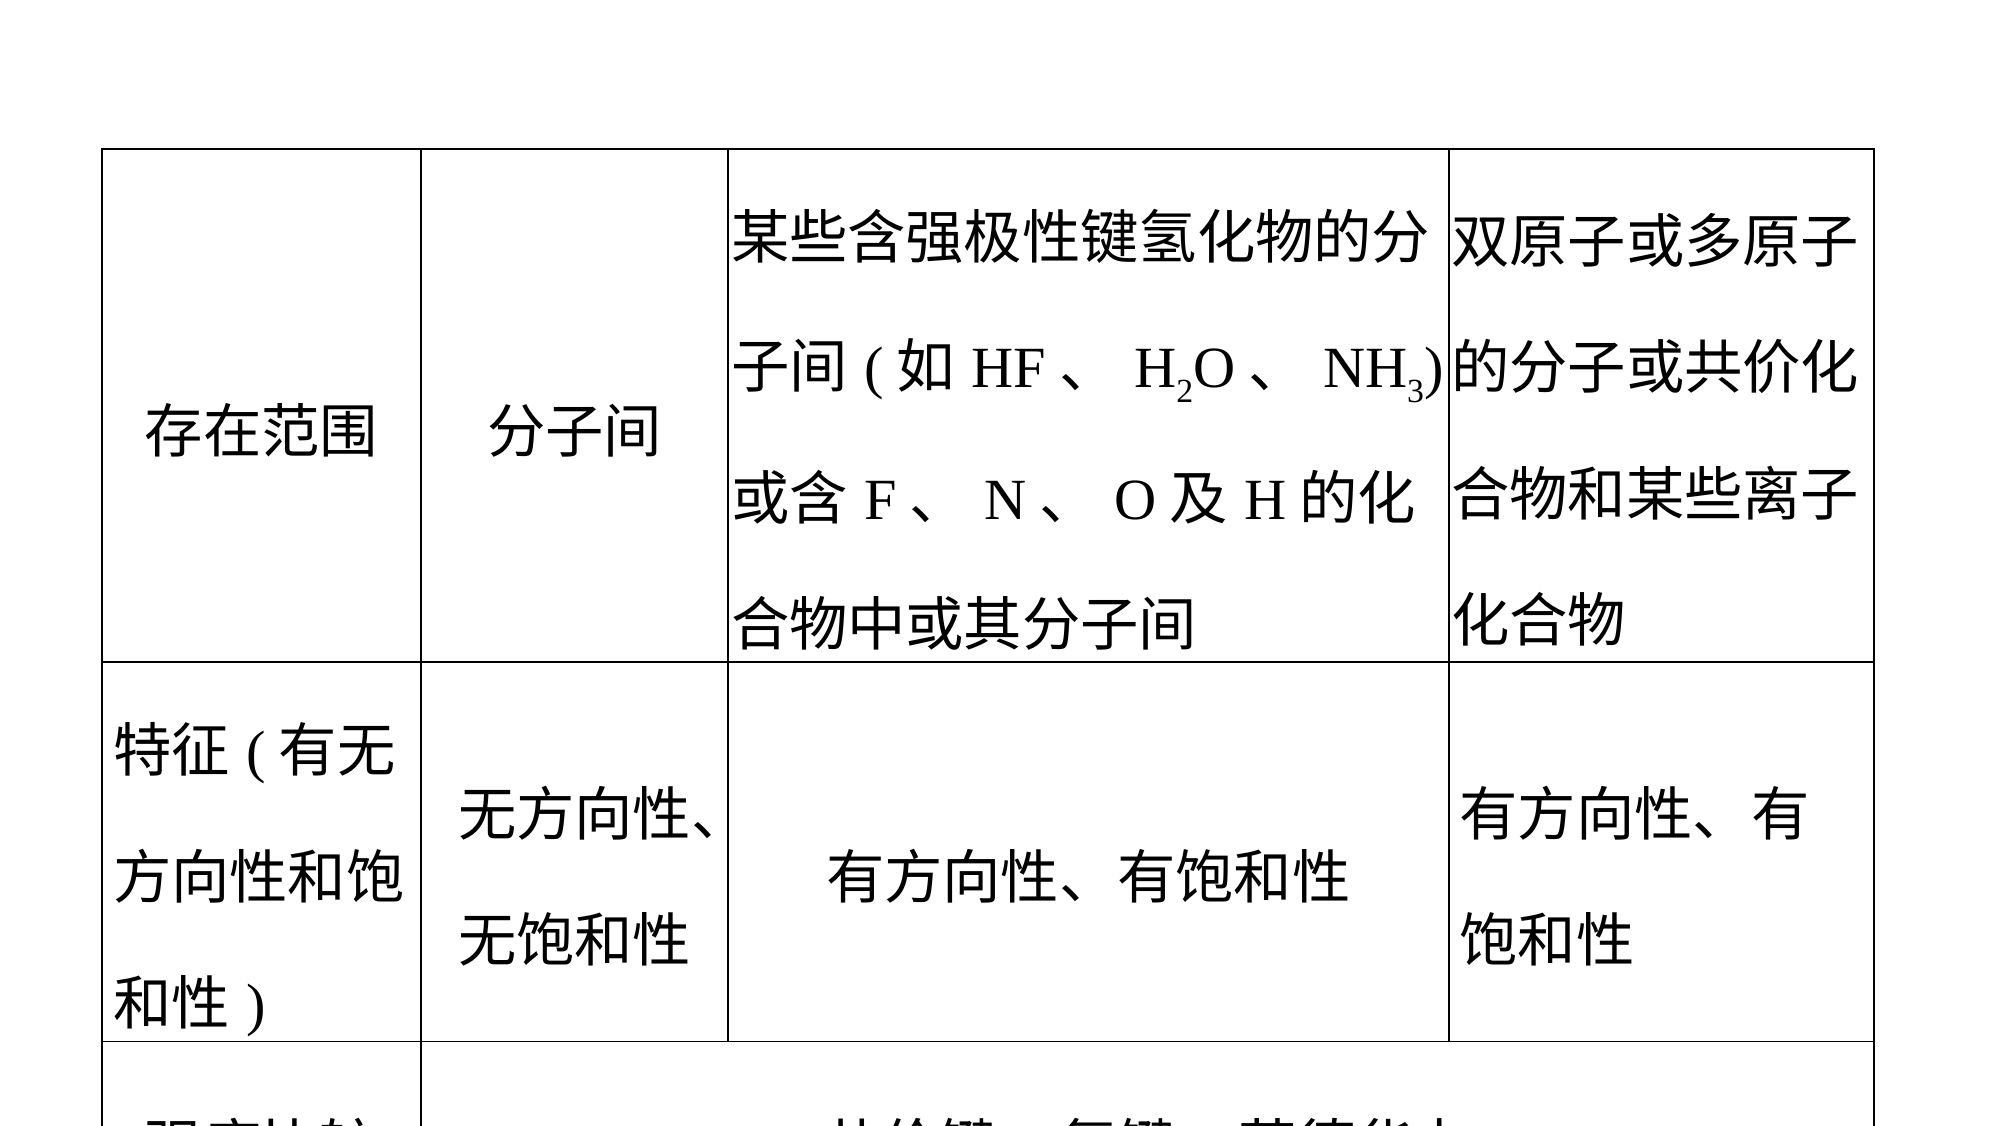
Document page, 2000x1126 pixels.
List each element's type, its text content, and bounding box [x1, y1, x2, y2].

table_header 某些含强极性键氢化物的分子间(如HF、H2O、NH3)或含F、N、O及H的化合物中或其分子间 [729, 150, 1448, 661]
table_cell 无方向性、无饱和性 [422, 663, 727, 1041]
table_cell 有方向性、有饱和性 [1450, 663, 1873, 1041]
table_cell 强度比较 [103, 1042, 420, 1126]
table_cell 特征(有无方向性和饱和性) [103, 663, 420, 1041]
table_cell 共价键>氢键>范德华力 [422, 1042, 1873, 1126]
table_cell 有方向性、有饱和性 [729, 663, 1448, 1041]
table_header 存在范围 [103, 150, 420, 661]
table_header 分子间 [422, 150, 727, 661]
table_header 双原子或多原子的分子或共价化合物和某些离子化合物 [1450, 150, 1873, 661]
